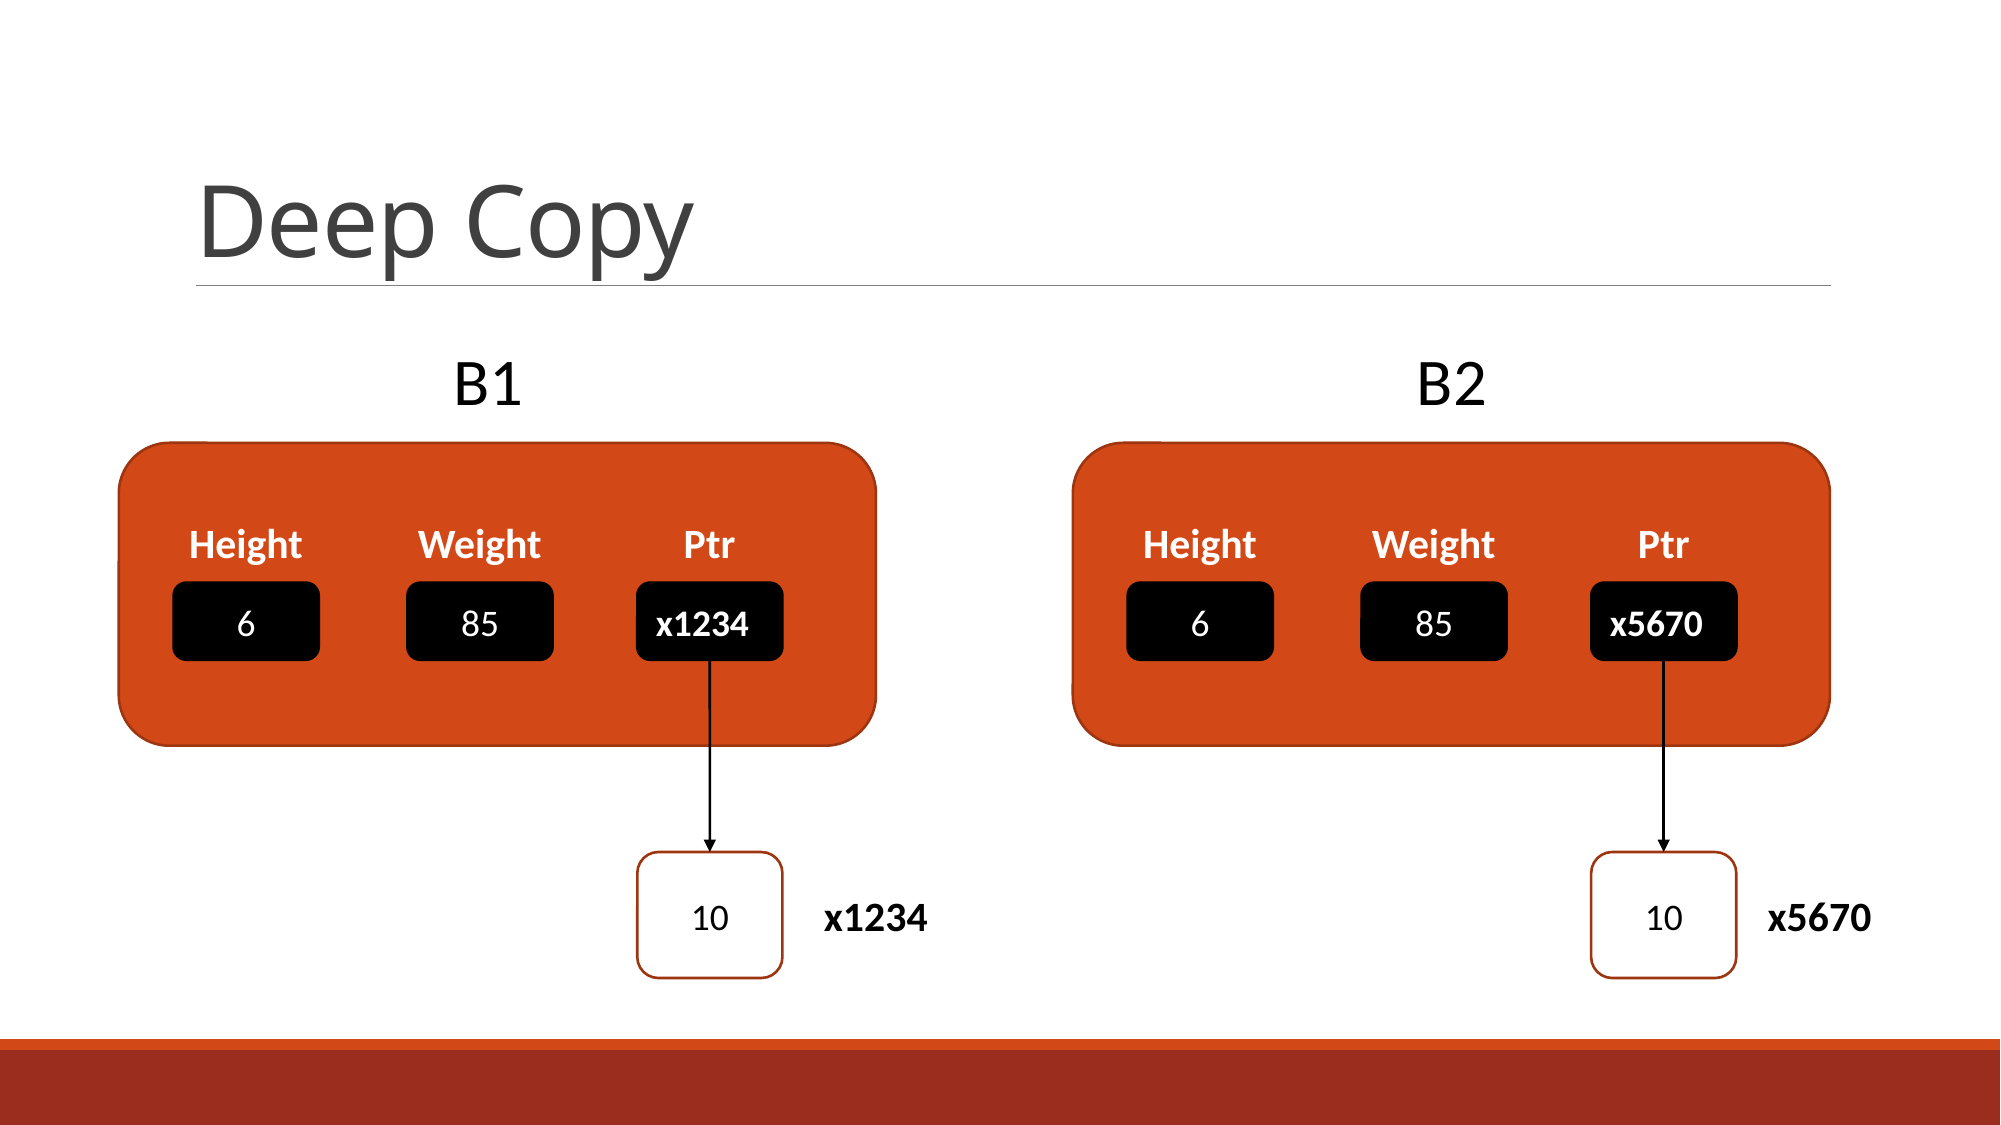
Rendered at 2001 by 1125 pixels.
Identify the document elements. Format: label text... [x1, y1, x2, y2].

text_box B1 [438, 331, 539, 427]
text_box 85 [1360, 581, 1508, 662]
text_box x5670 [1590, 581, 1738, 662]
text_box x1234 [808, 882, 943, 947]
text_box 85 [406, 581, 554, 662]
title Deep Copy [180, 47, 1830, 285]
text_box 10 [1589, 850, 1738, 980]
text_box 6 [172, 581, 321, 662]
text_box 6 [1126, 581, 1275, 662]
text_box Weight [403, 509, 557, 574]
text_box B2 [1402, 331, 1502, 427]
text_box 10 [635, 850, 784, 980]
text_box Height [1128, 509, 1272, 574]
text_box [1071, 441, 1832, 747]
text_box x5670 [1752, 882, 1887, 947]
text_box [117, 441, 878, 747]
text_box Ptr [1623, 509, 1705, 574]
text_box Weight [1357, 509, 1511, 574]
text_box Ptr [668, 509, 751, 574]
text_box x1234 [635, 581, 784, 662]
text_box Height [174, 509, 318, 574]
